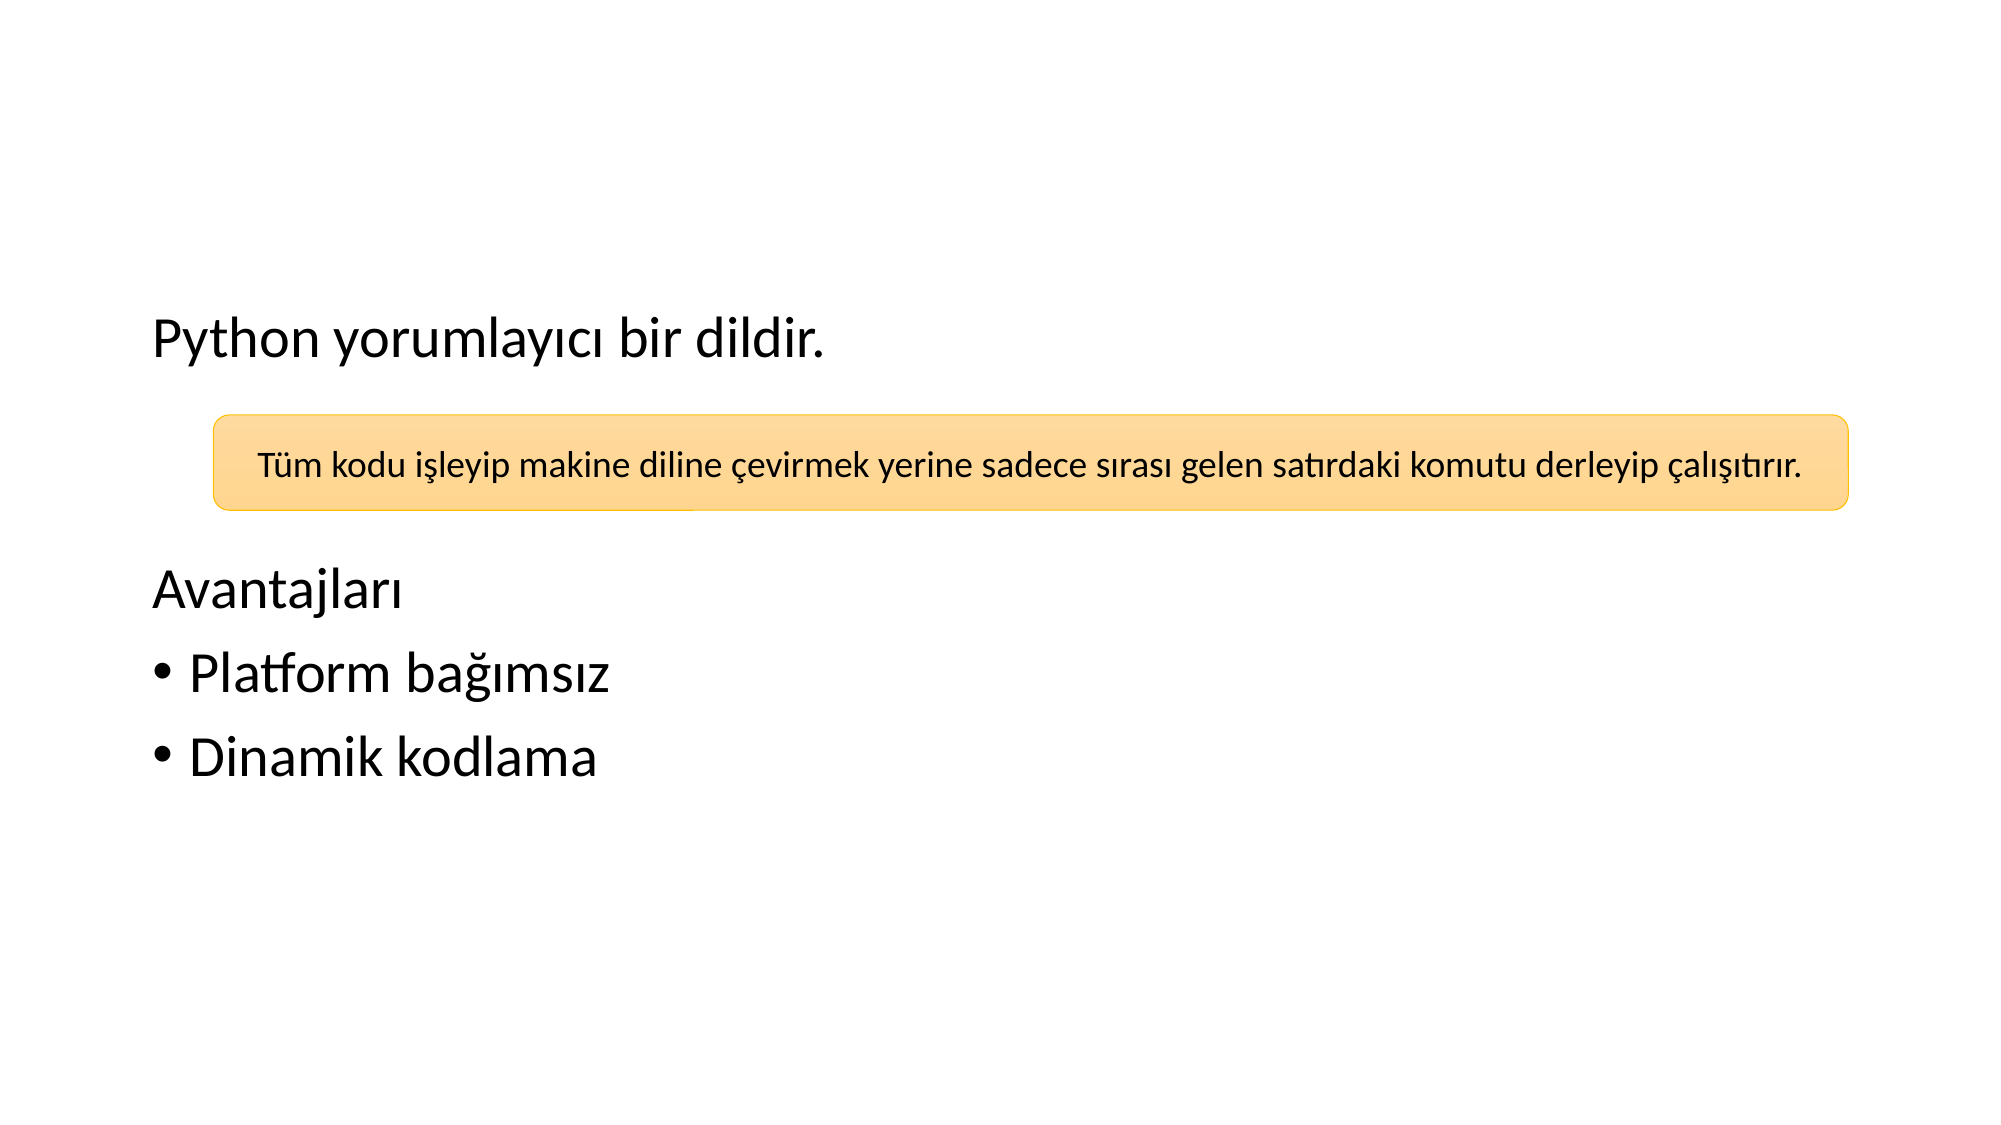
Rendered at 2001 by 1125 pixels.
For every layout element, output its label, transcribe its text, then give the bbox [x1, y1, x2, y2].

list Python yorumlayıcı bir dildir. Avantajları Platform bağımsız Dinamik kodlama [137, 299, 1863, 1014]
text_box Tüm kodu işleyip makine diline çevirmek yerine sadece sırası gelen satırdaki komutu derleyip çalışıtırır. [212, 414, 1849, 511]
